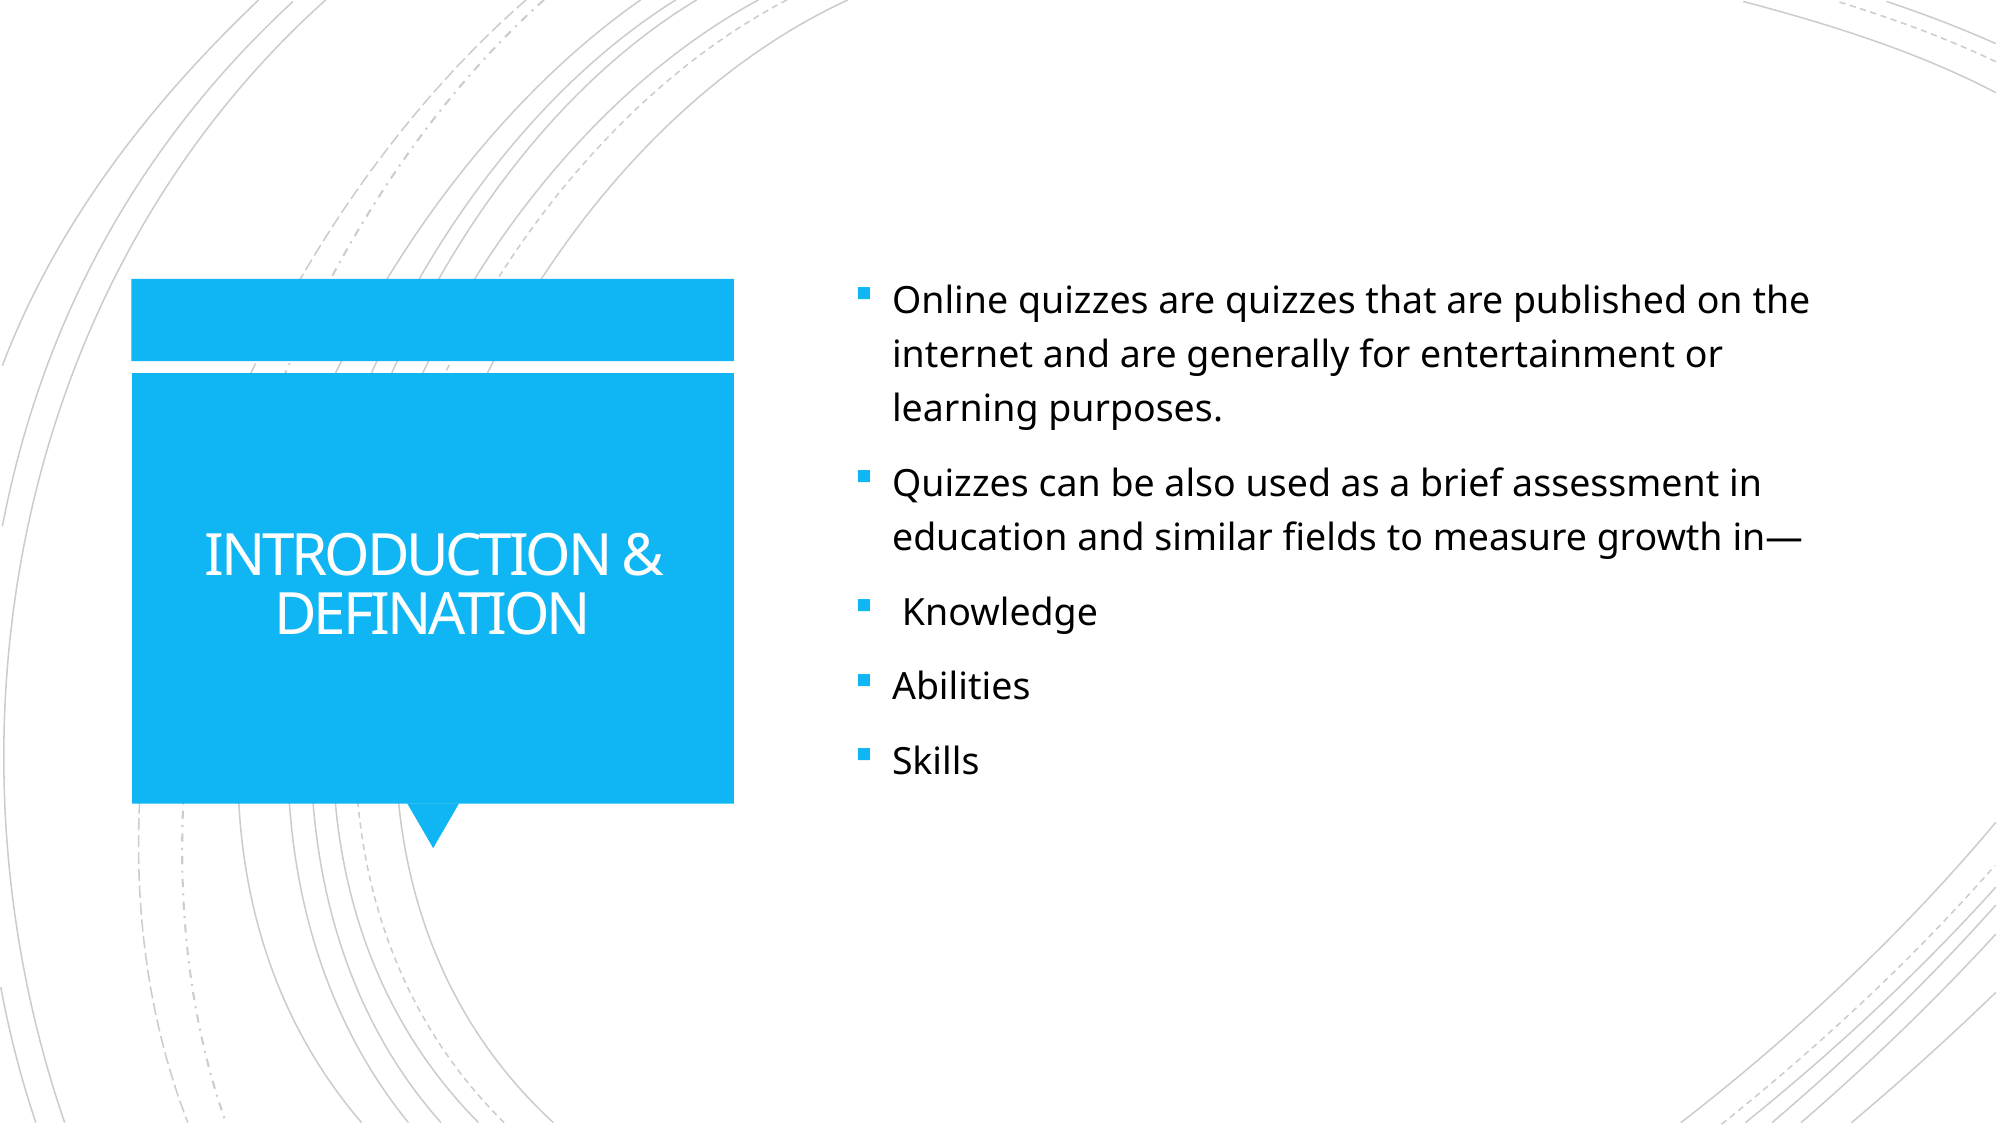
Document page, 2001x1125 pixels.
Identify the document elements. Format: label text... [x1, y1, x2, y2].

title INTRODUCTION & DEFINATION [145, 385, 720, 789]
list Online quizzes are quizzes that are published on the internet and are generally for entertainment or learning purposes. Quizzes can be also used as a brief assessment in education and similar fields to measure growth in— Knowledge Abilities Skills [839, 131, 1871, 993]
